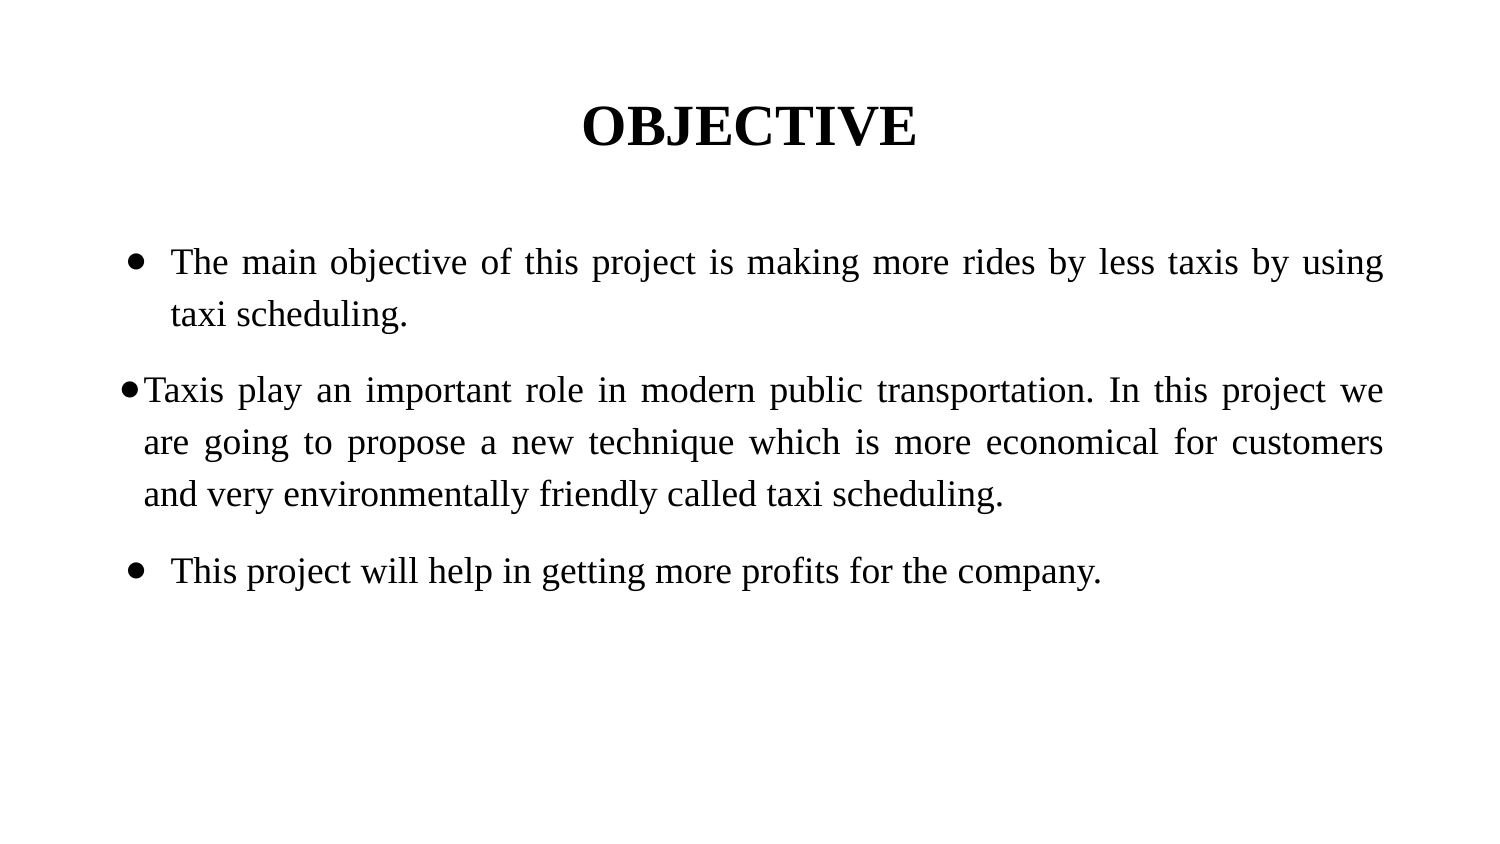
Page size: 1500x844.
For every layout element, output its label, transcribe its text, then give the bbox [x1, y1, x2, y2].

list The main objective of this project is making more rides by less taxis by using taxi scheduling. Taxis play an important role in modern public transportation. In this project we are going to propose a new technique which is more economical for customers and very environmentally friendly called taxi scheduling. This project will help in getting more profits for the company. [103, 224, 1397, 760]
title OBJECTIVE [103, 44, 1397, 208]
